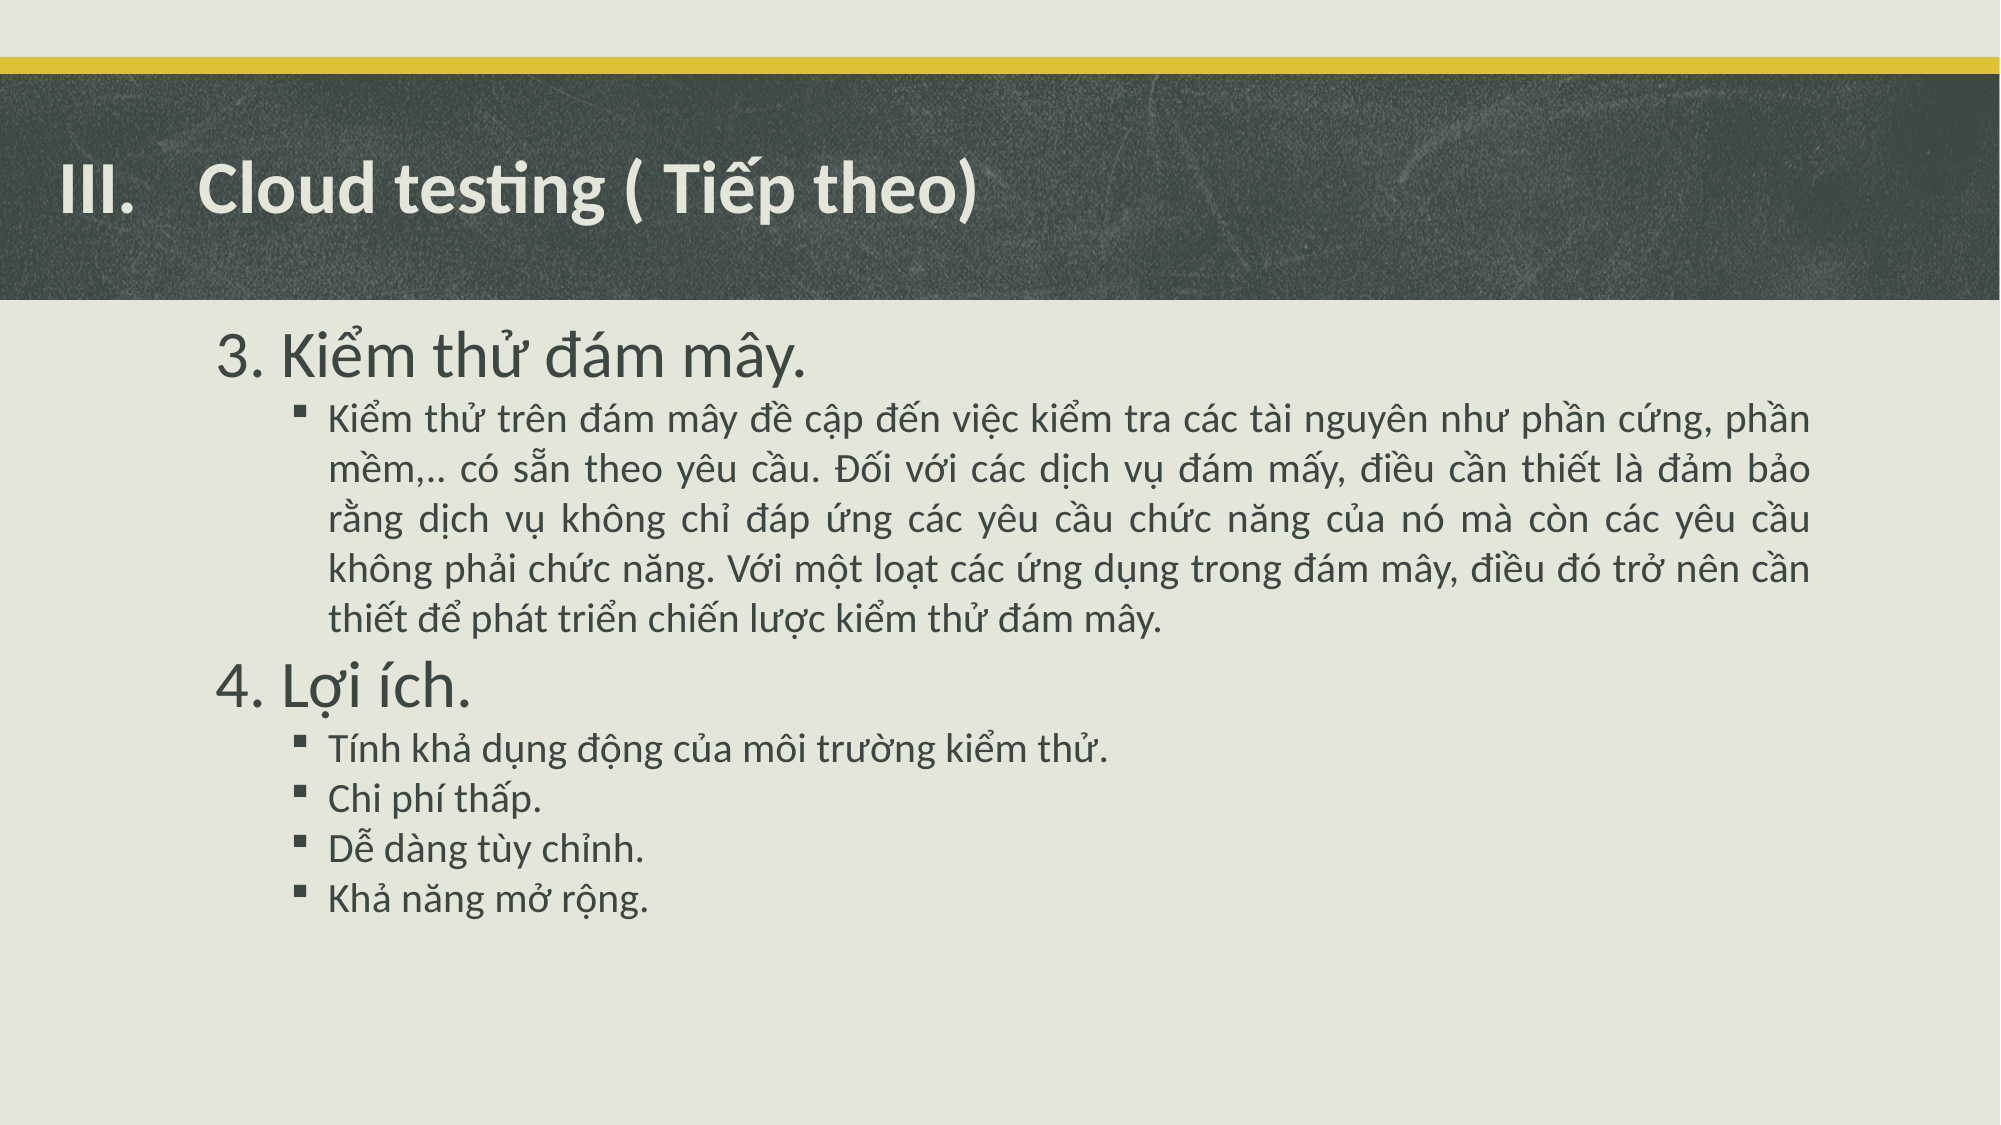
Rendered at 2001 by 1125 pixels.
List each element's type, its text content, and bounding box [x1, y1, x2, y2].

text_box Cloud testing ( Tiếp theo) [43, 76, 1985, 300]
text_box 3. Kiểm thử đám mây. Kiểm thử trên đám mây đề cập đến việc kiểm tra các tài nguyên như phần cứng, phần mềm,.. có sẵn theo yêu cầu. Đối với các dịch vụ đám mấy, điều cần thiết là đảm bảo rằng dịch vụ không chỉ đáp ứng các yêu cầu chức năng của nó mà còn các yêu cầu không phải chức năng. Với một loạt các ứng dụng trong đám mây, điều đó trở nên cần thiết để phát triển chiến lược kiểm thử đám mây. 4. Lợi ích. Tính khả dụng động của môi trường kiểm thử. Chi phí thấp. Dễ dàng tùy chỉnh. Khả năng mở rộng. [200, 303, 1827, 1125]
picture [0, 74, 2000, 300]
